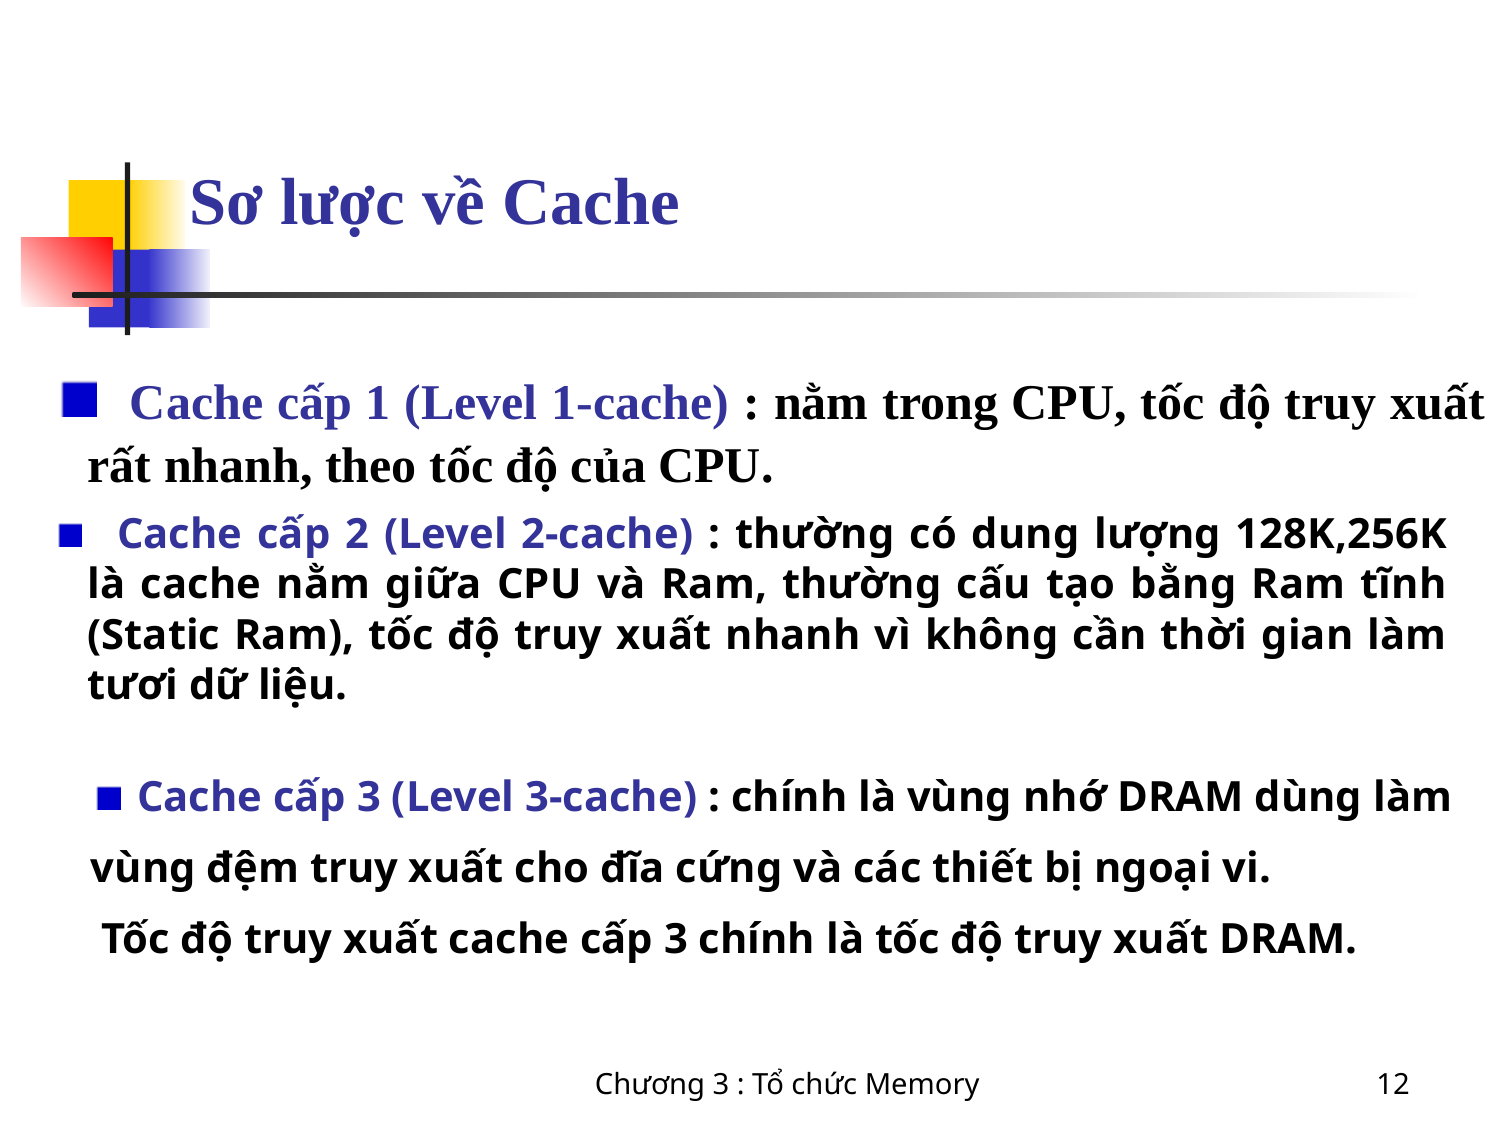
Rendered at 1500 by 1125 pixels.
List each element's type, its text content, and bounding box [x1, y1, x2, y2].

footer Chương 3 : Tổ chức Memory [549, 1037, 1025, 1113]
picture [52, 517, 82, 547]
title Sơ lược về Cache [174, 149, 1450, 246]
text_box Cache cấp 3 (Level 3-cache) : chính là vùng nhớ DRAM dùng làm vùng đệm truy xuất cho đĩa cứng và các thiết bị ngoại vi. Tốc độ truy xuất cache cấp 3 chính là tốc độ truy xuất DRAM. [76, 762, 1479, 969]
picture [90, 780, 120, 810]
slide_number 12 [1112, 1037, 1425, 1113]
text_box Cache cấp 1 (Level 1-cache) : nằm trong CPU, tốc độ truy xuất rất nhanh, theo tốc độ của CPU. [37, 350, 1500, 500]
text_box Cache cấp 2 (Level 2-cache) : thường có dung lượng 128K,256K là cache nằm giữa CPU và Ram, thường cấu tạo bằng Ram tĩnh (Static Ram), tốc độ truy xuất nhanh vì không cần thời gian làm tươi dữ liệu. [37, 499, 1463, 715]
picture [52, 372, 97, 417]
